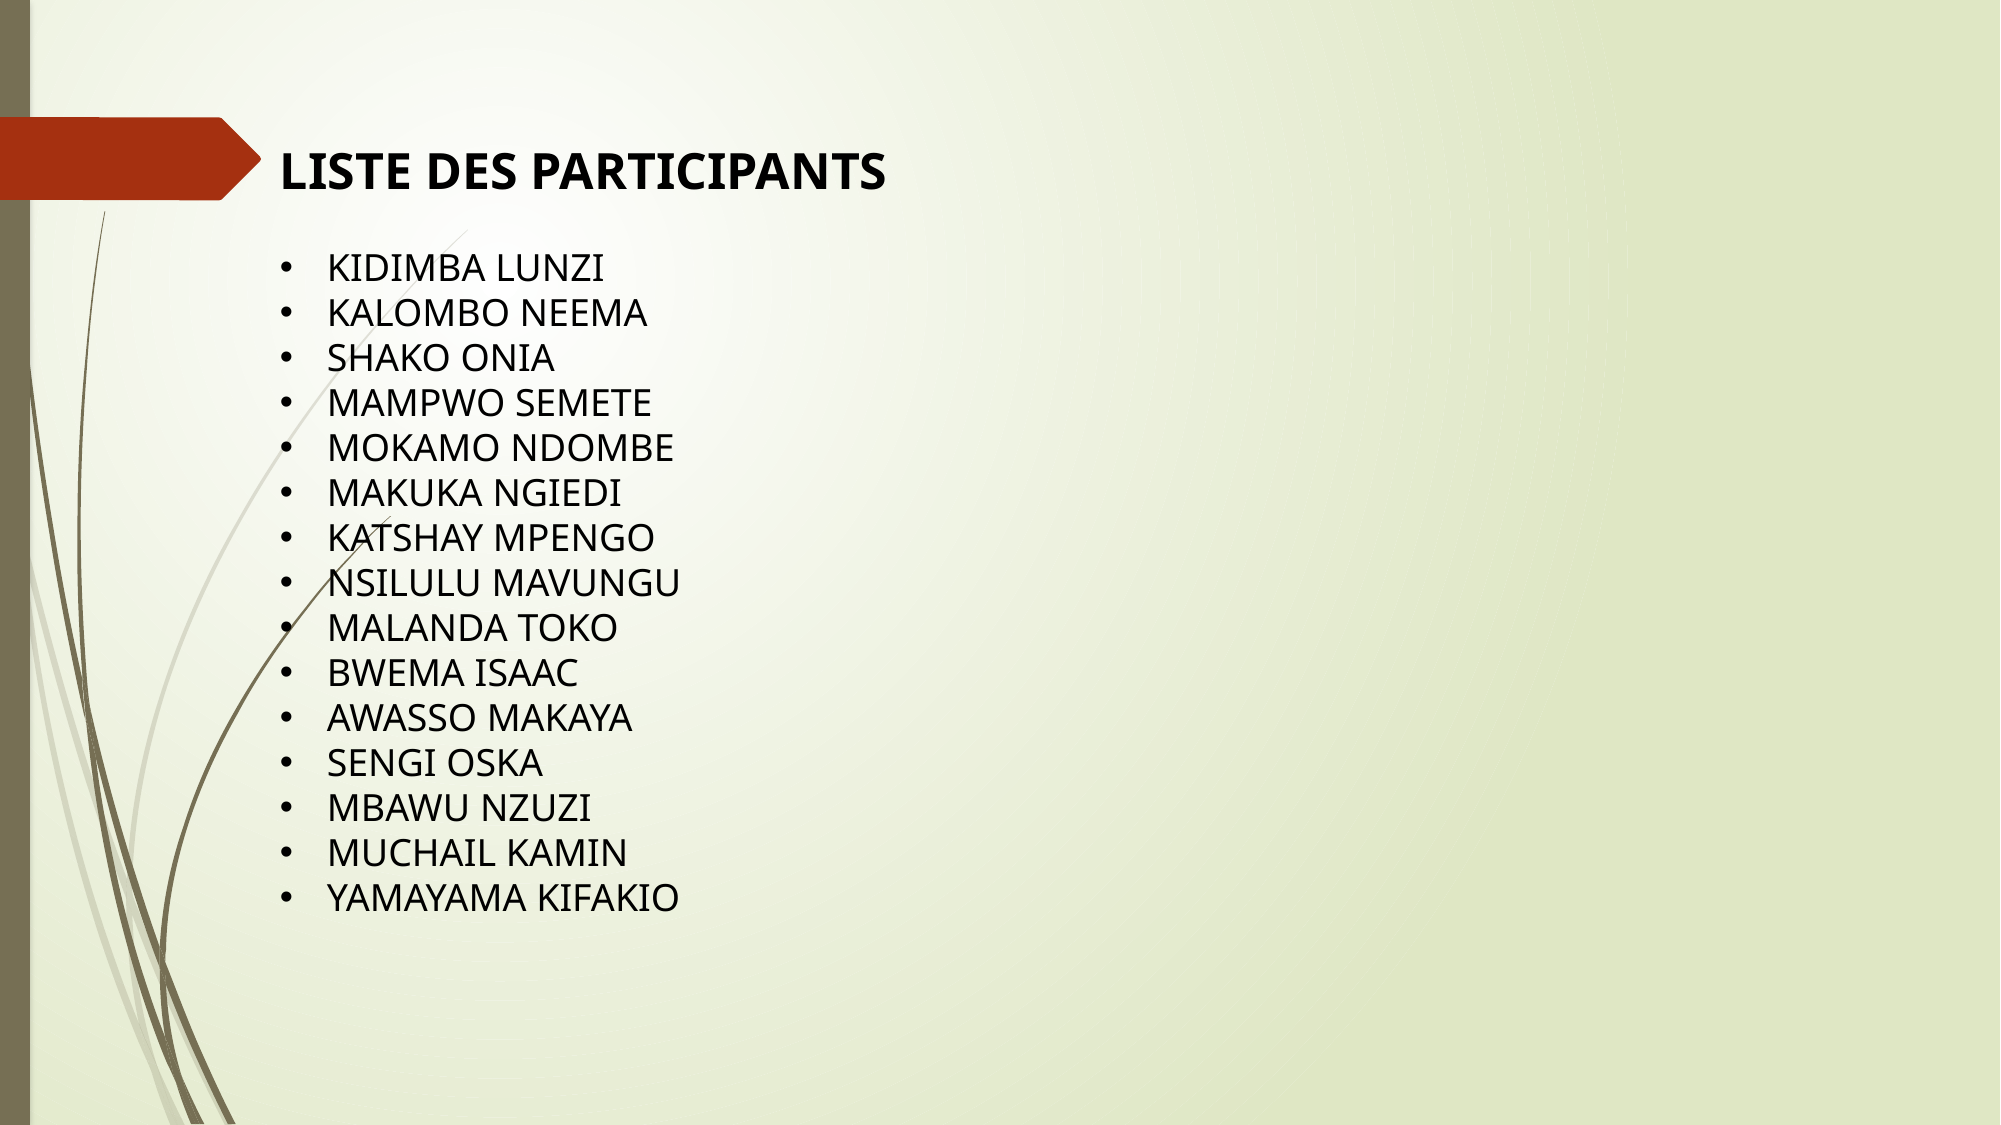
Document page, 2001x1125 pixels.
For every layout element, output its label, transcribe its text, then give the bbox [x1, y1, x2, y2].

text_box LISTE DES PARTICIPANTS KIDIMBA LUNZI KALOMBO NEEMA SHAKO ONIA MAMPWO SEMETE MOKAMO NDOMBE MAKUKA NGIEDI KATSHAY MPENGO NSILULU MAVUNGU MALANDA TOKO BWEMA ISAAC AWASSO MAKAYA SENGI OSKA MBAWU NZUZI MUCHAIL KAMIN YAMAYAMA KIFAKIO [265, 131, 1900, 972]
